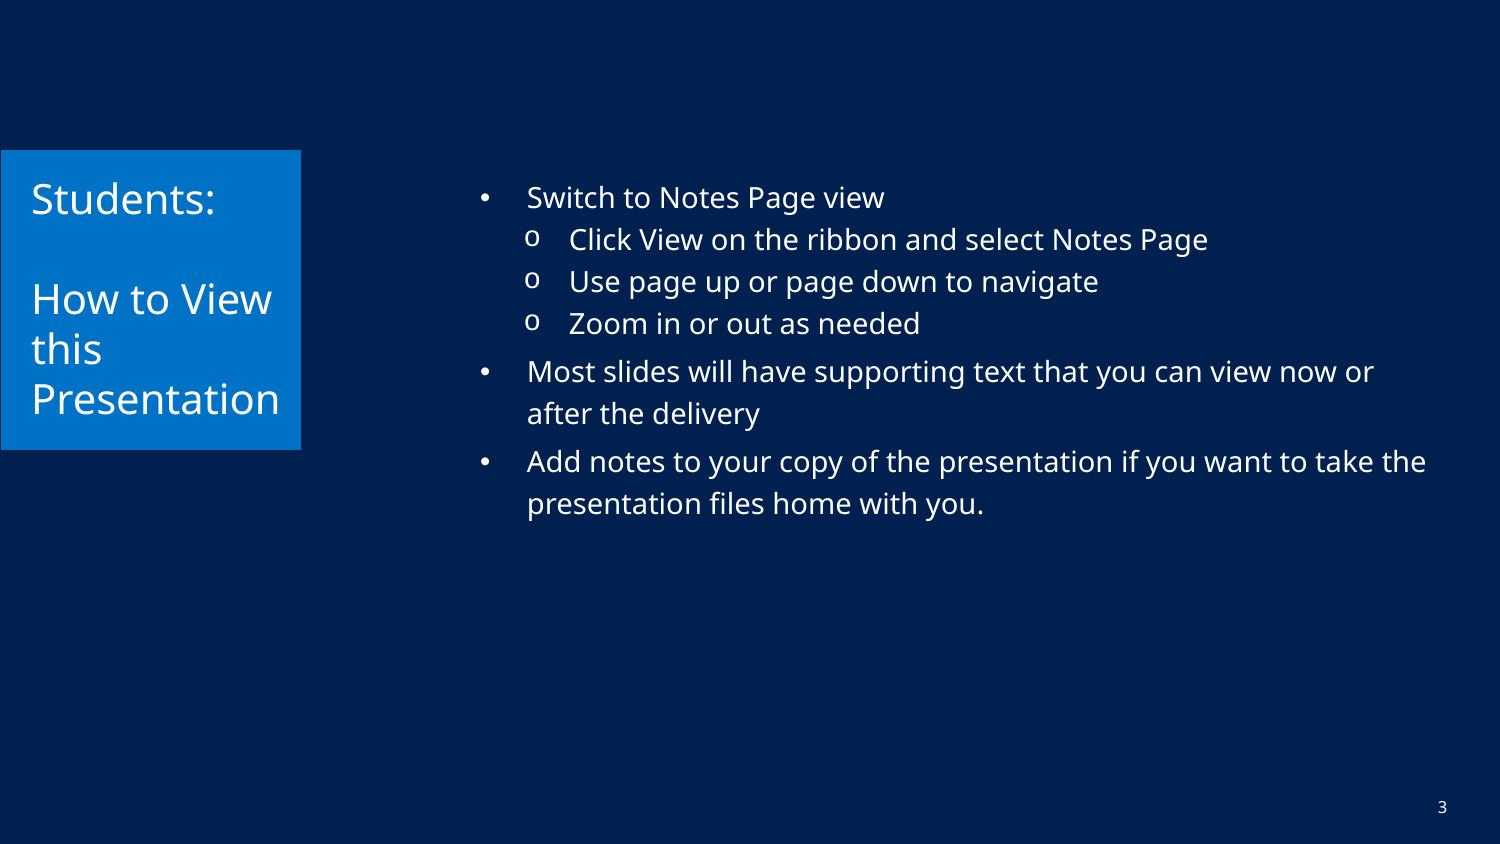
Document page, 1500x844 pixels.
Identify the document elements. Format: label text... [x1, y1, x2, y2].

list Switch to Notes Page view Click View on the ribbon and select Notes Page Use page up or page down to navigate Zoom in or out as needed Most slides will have supporting text that you can view now or after the delivery Add notes to your copy of the presentation if you want to take the presentation files home with you. [450, 150, 1463, 772]
title Students: How to View this Presentation [1, 150, 302, 450]
slide_number 3 [1112, 782, 1463, 827]
